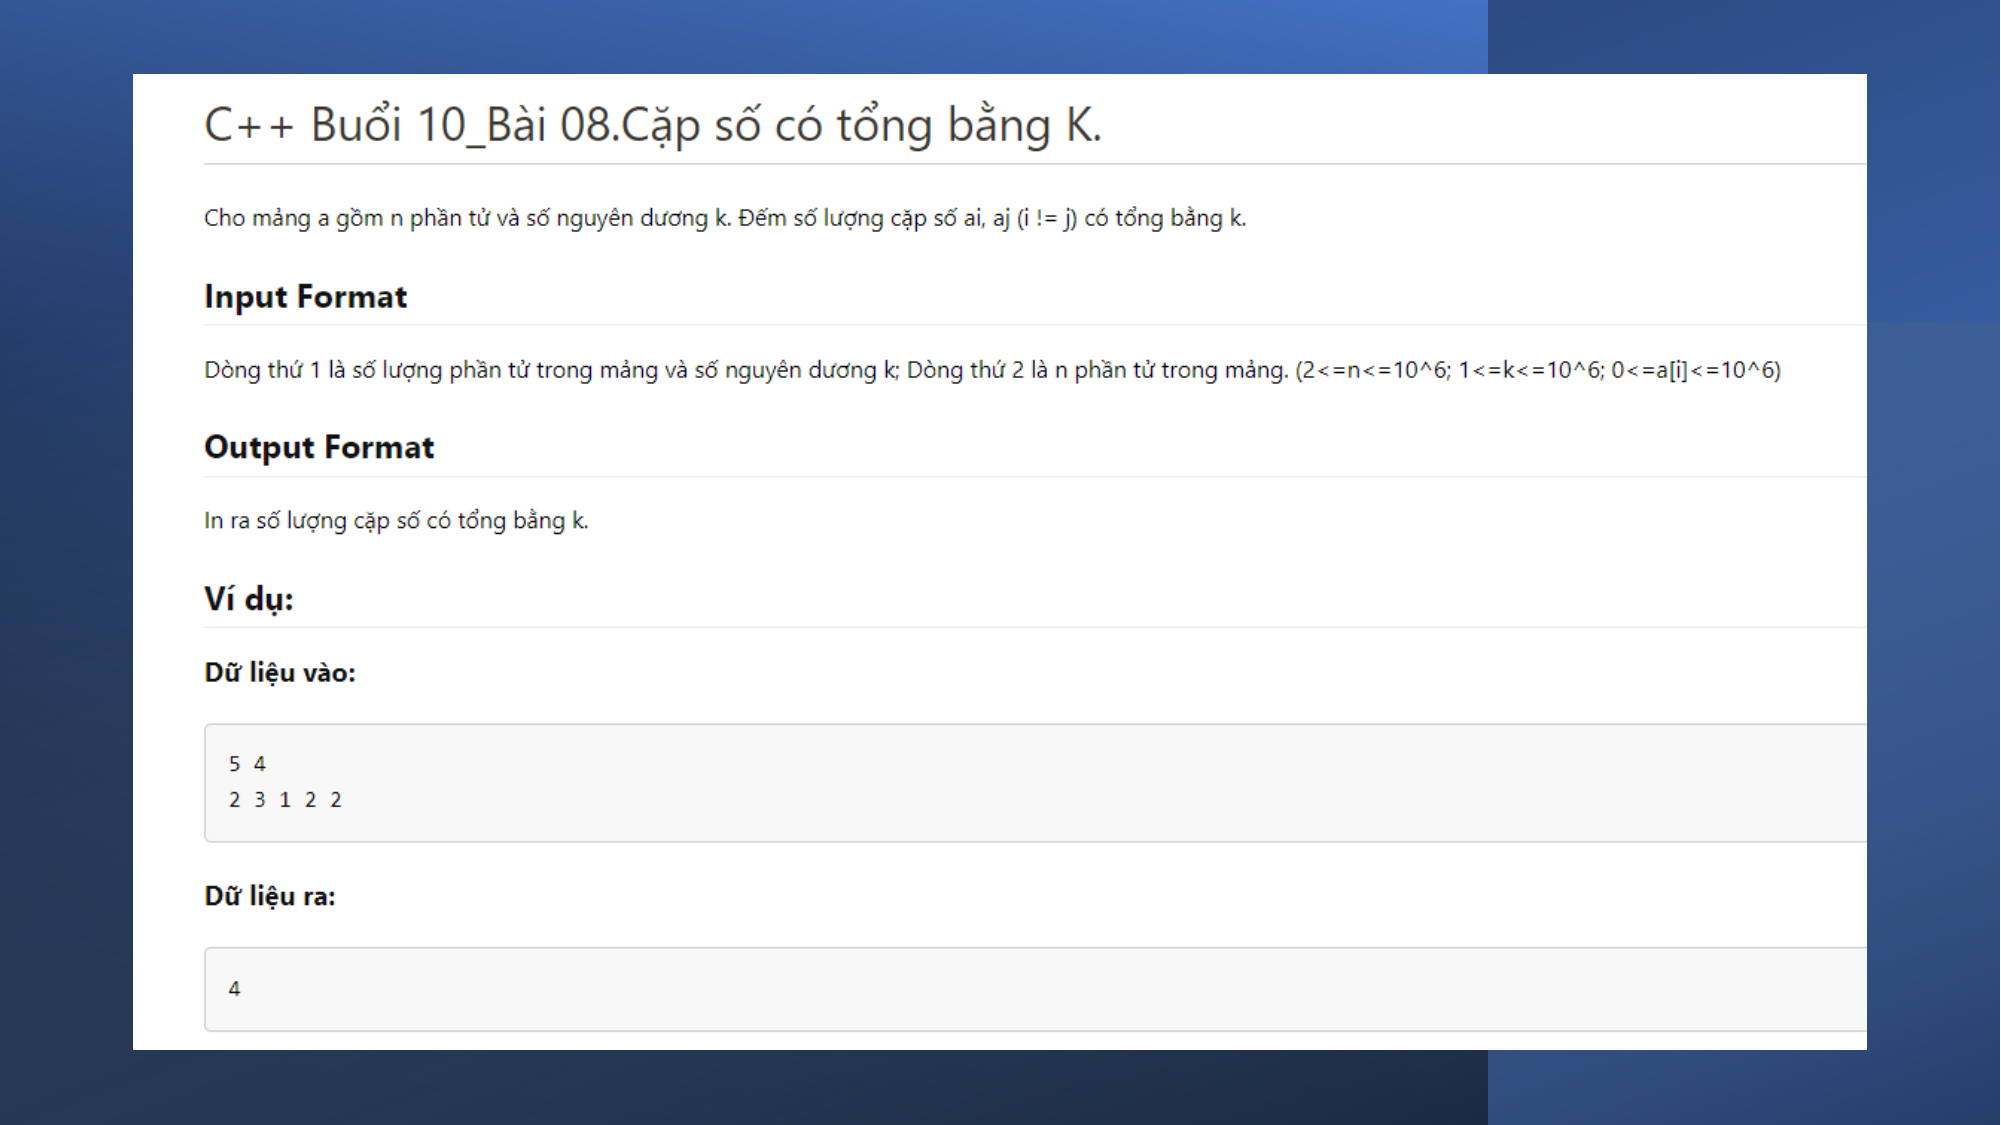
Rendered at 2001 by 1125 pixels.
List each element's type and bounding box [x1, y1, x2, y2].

text_box [1489, 0, 2000, 321]
text_box [0, 0, 1489, 321]
picture [133, 74, 1867, 1050]
text_box [0, 321, 2000, 1125]
